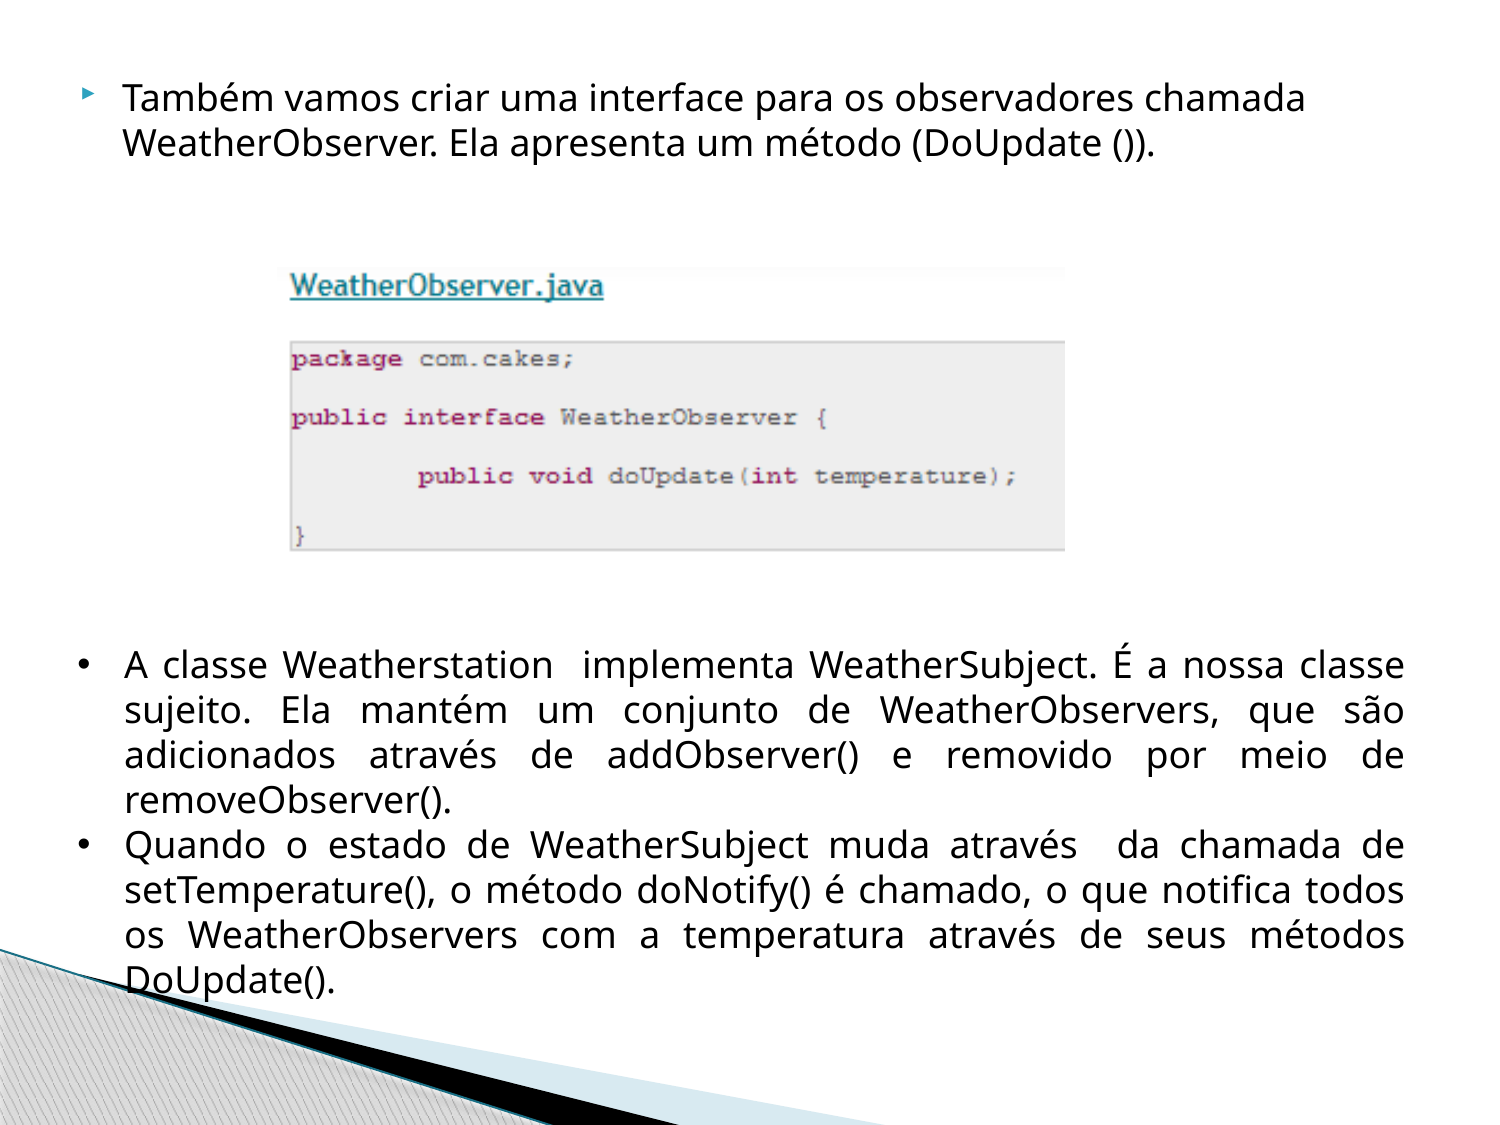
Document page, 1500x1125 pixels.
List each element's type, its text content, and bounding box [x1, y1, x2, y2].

text_box A classe Weatherstation implementa WeatherSubject. É a nossa classe sujeito. Ela mantém um conjunto de WeatherObservers, que são adicionados através de addObserver() e removido por meio de removeObserver(). Quando o estado de WeatherSubject muda através da chamada de setTemperature(), o método doNotify() é chamado, o que notifica todos os WeatherObservers com a temperatura através de seus métodos DoUpdate(). [62, 633, 1421, 1054]
picture [277, 266, 1065, 563]
list Também vamos criar uma interface para os observadores chamada WeatherObserver. Ela apresenta um método (DoUpdate ()). [47, 66, 1398, 173]
